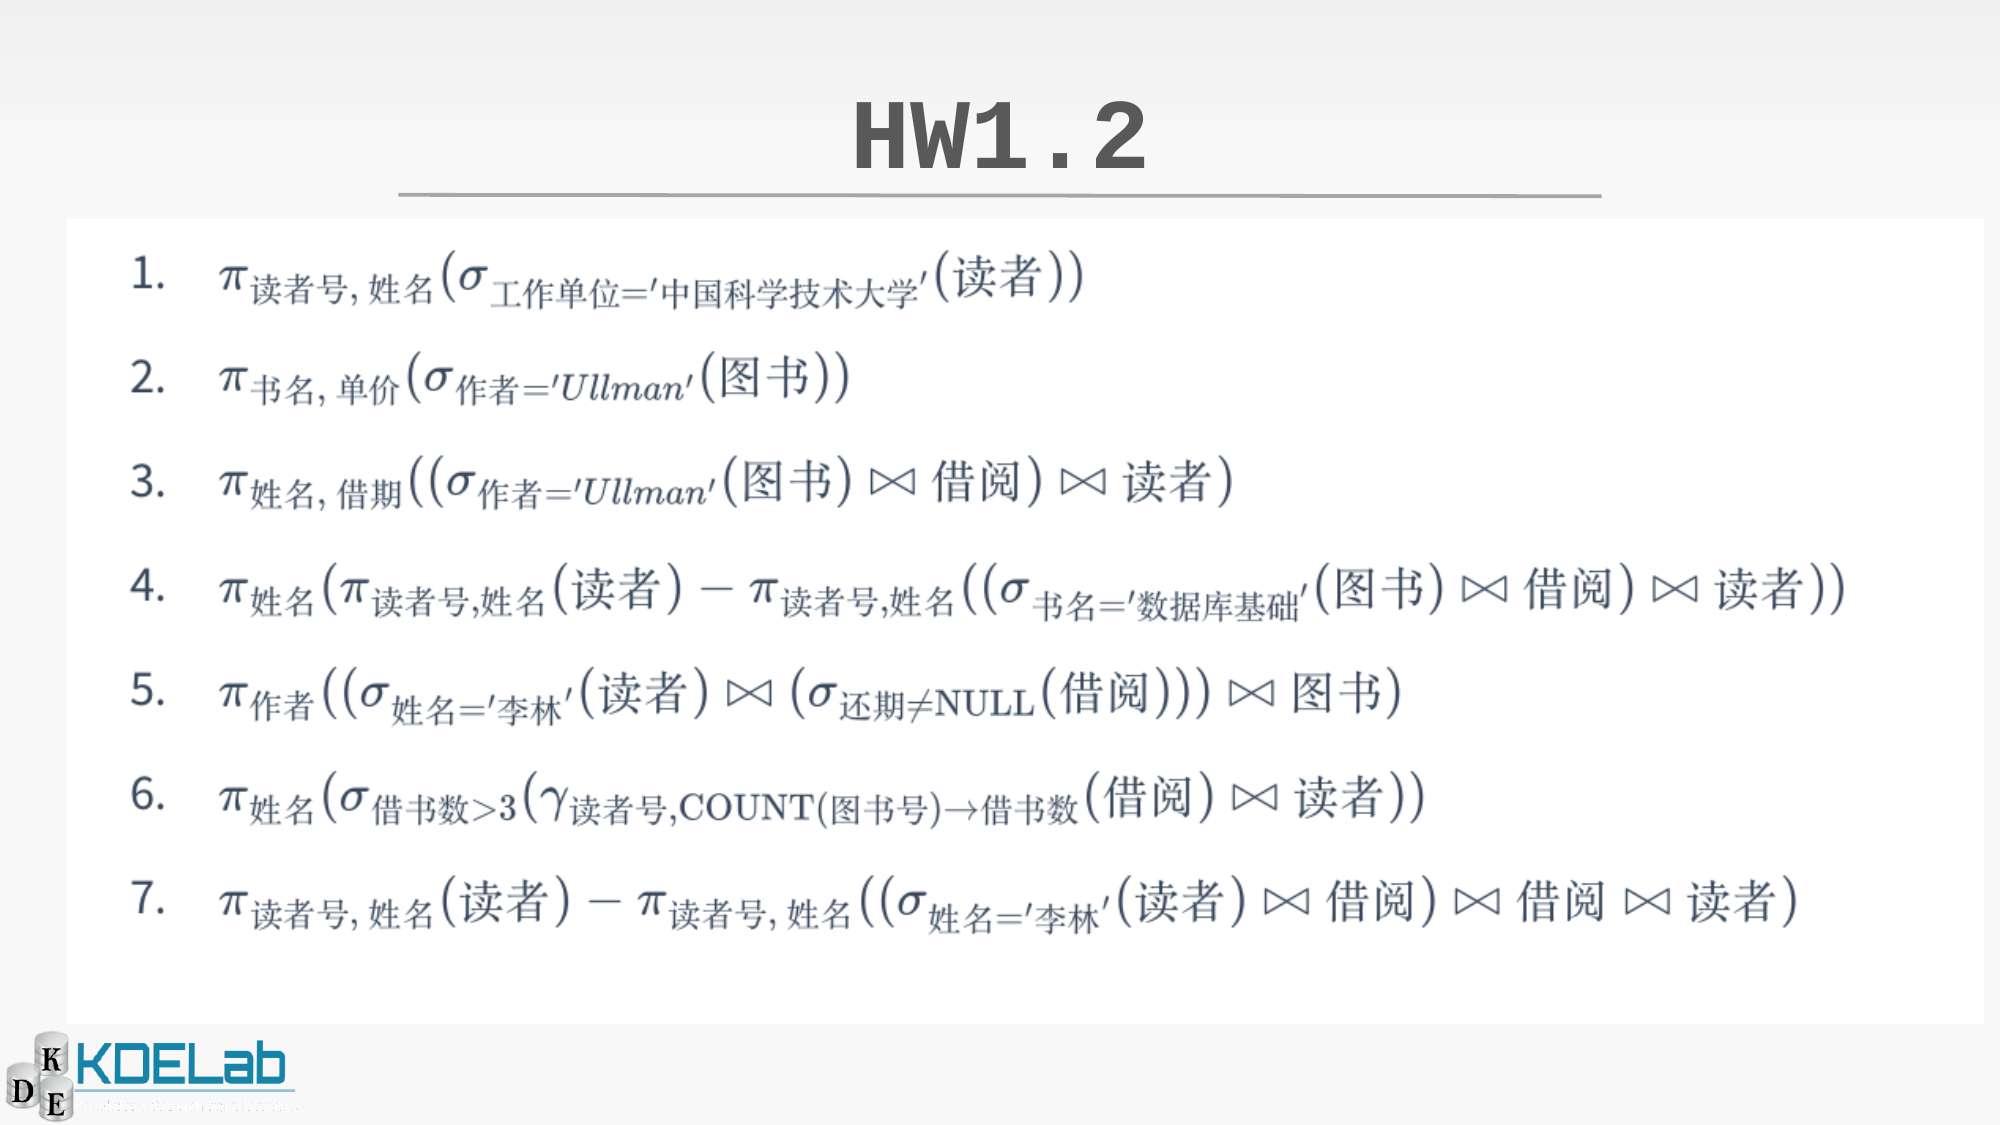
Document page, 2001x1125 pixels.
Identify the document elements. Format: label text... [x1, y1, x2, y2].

picture [0, 1027, 300, 1125]
picture [67, 219, 1984, 1024]
title HW1.2 [301, 71, 1700, 201]
